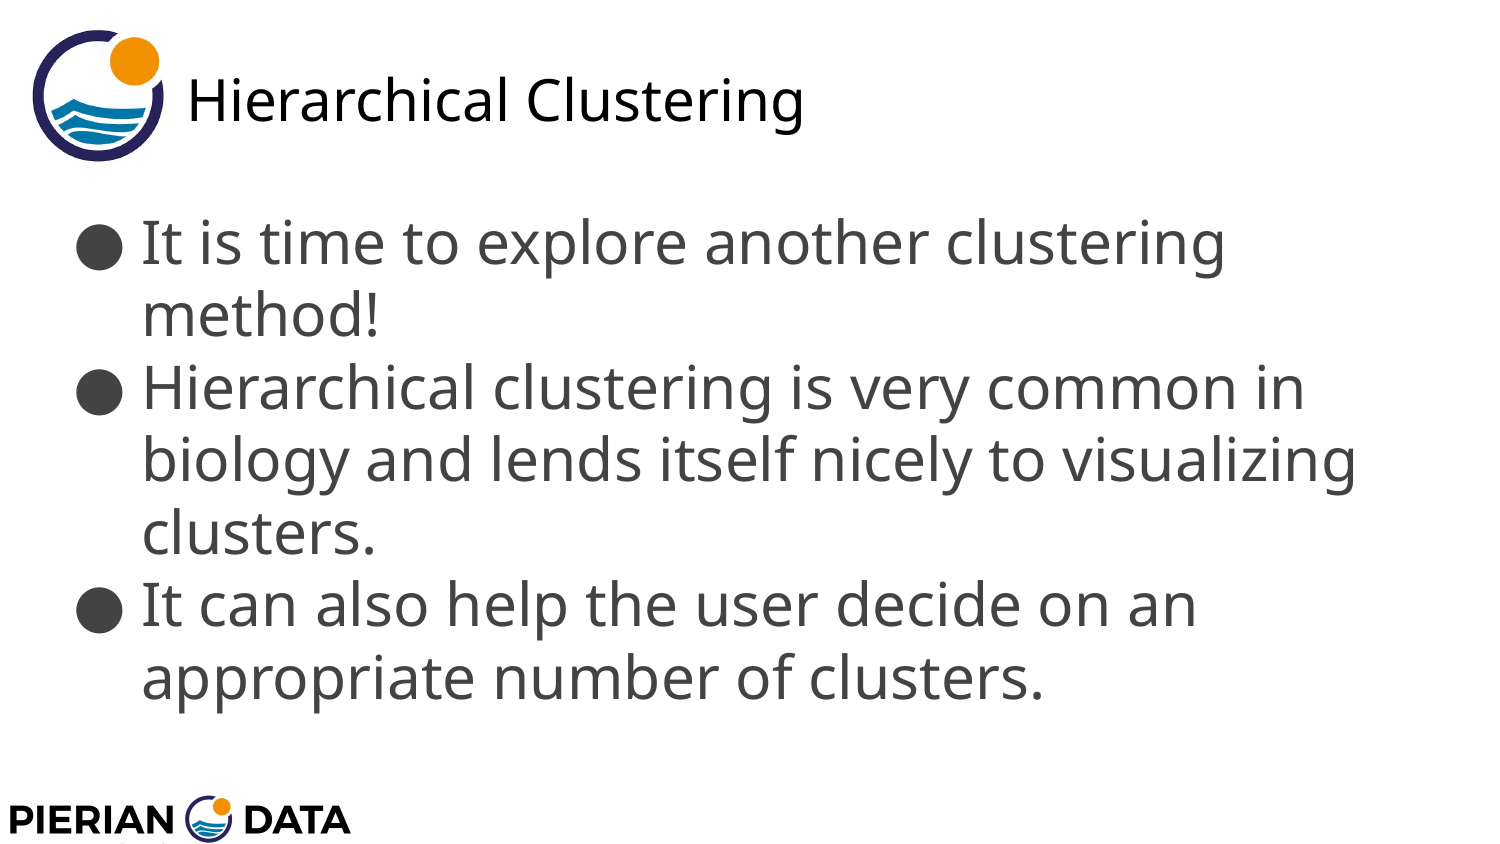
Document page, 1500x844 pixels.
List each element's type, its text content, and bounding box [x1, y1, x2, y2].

picture [0, 787, 368, 844]
picture [24, 24, 172, 167]
list It is time to explore another clustering method! Hierarchical clustering is very common in biology and lends itself nicely to visualizing clusters. It can also help the user decide on an appropriate number of clusters. [51, 189, 1476, 750]
title Hierarchical Clustering [176, 48, 1449, 143]
